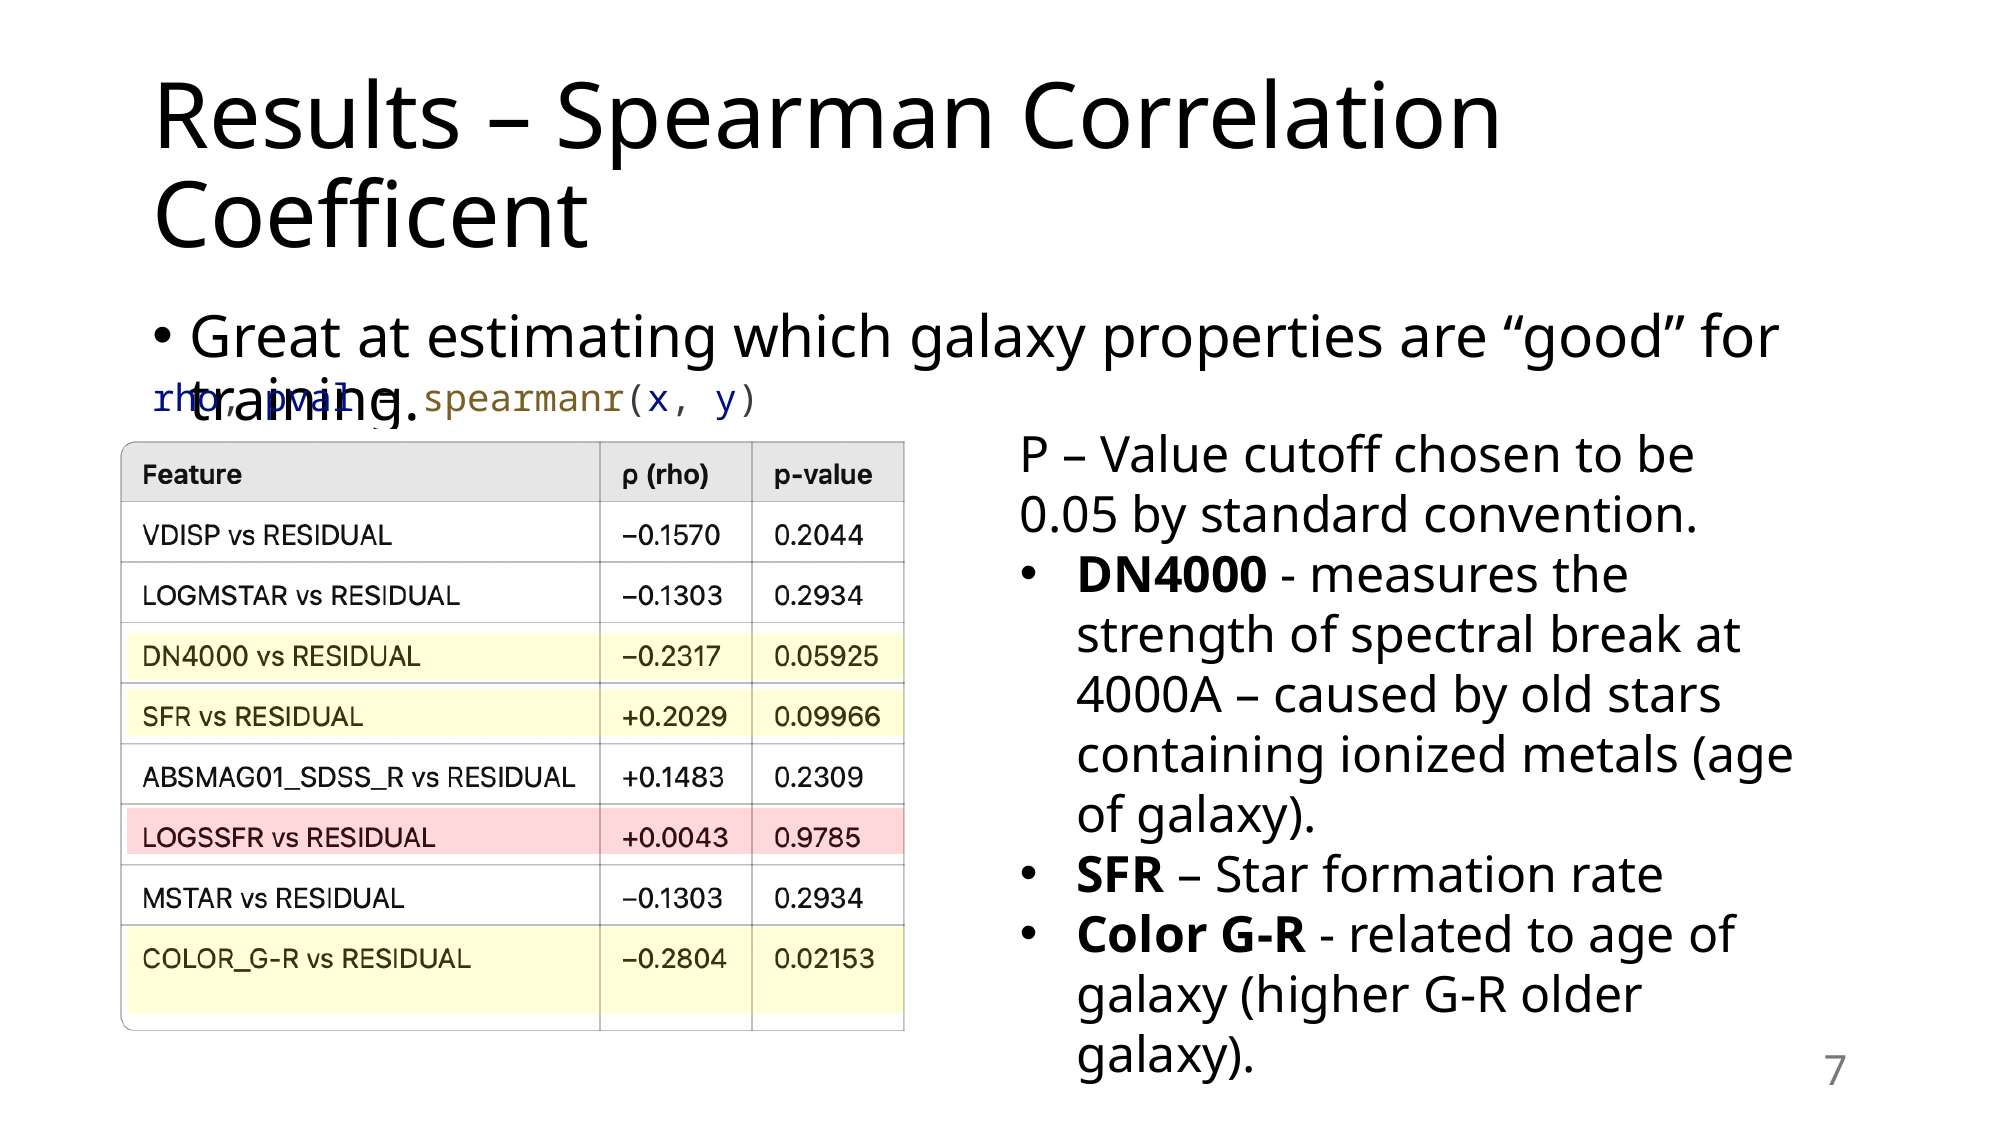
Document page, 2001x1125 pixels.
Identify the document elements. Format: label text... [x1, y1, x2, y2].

list Great at estimating which galaxy properties are “good” for training. [137, 299, 1863, 1014]
title Results – Spearman Correlation Coefficent [137, 59, 1863, 278]
slide_number 7 [1820, 1042, 1863, 1103]
text_box P – Value cutoff chosen to be 0.05 by standard convention. DN4000 - measures the strength of spectral break at 4000A – caused by old stars containing ionized metals (age of galaxy). SFR – Star formation rate Color G-R - related to age of galaxy (higher G-R older galaxy). [1005, 415, 1820, 1125]
text_box rho, pval = spearmanr(x, y) [137, 382, 1138, 426]
picture [46, 428, 906, 1044]
